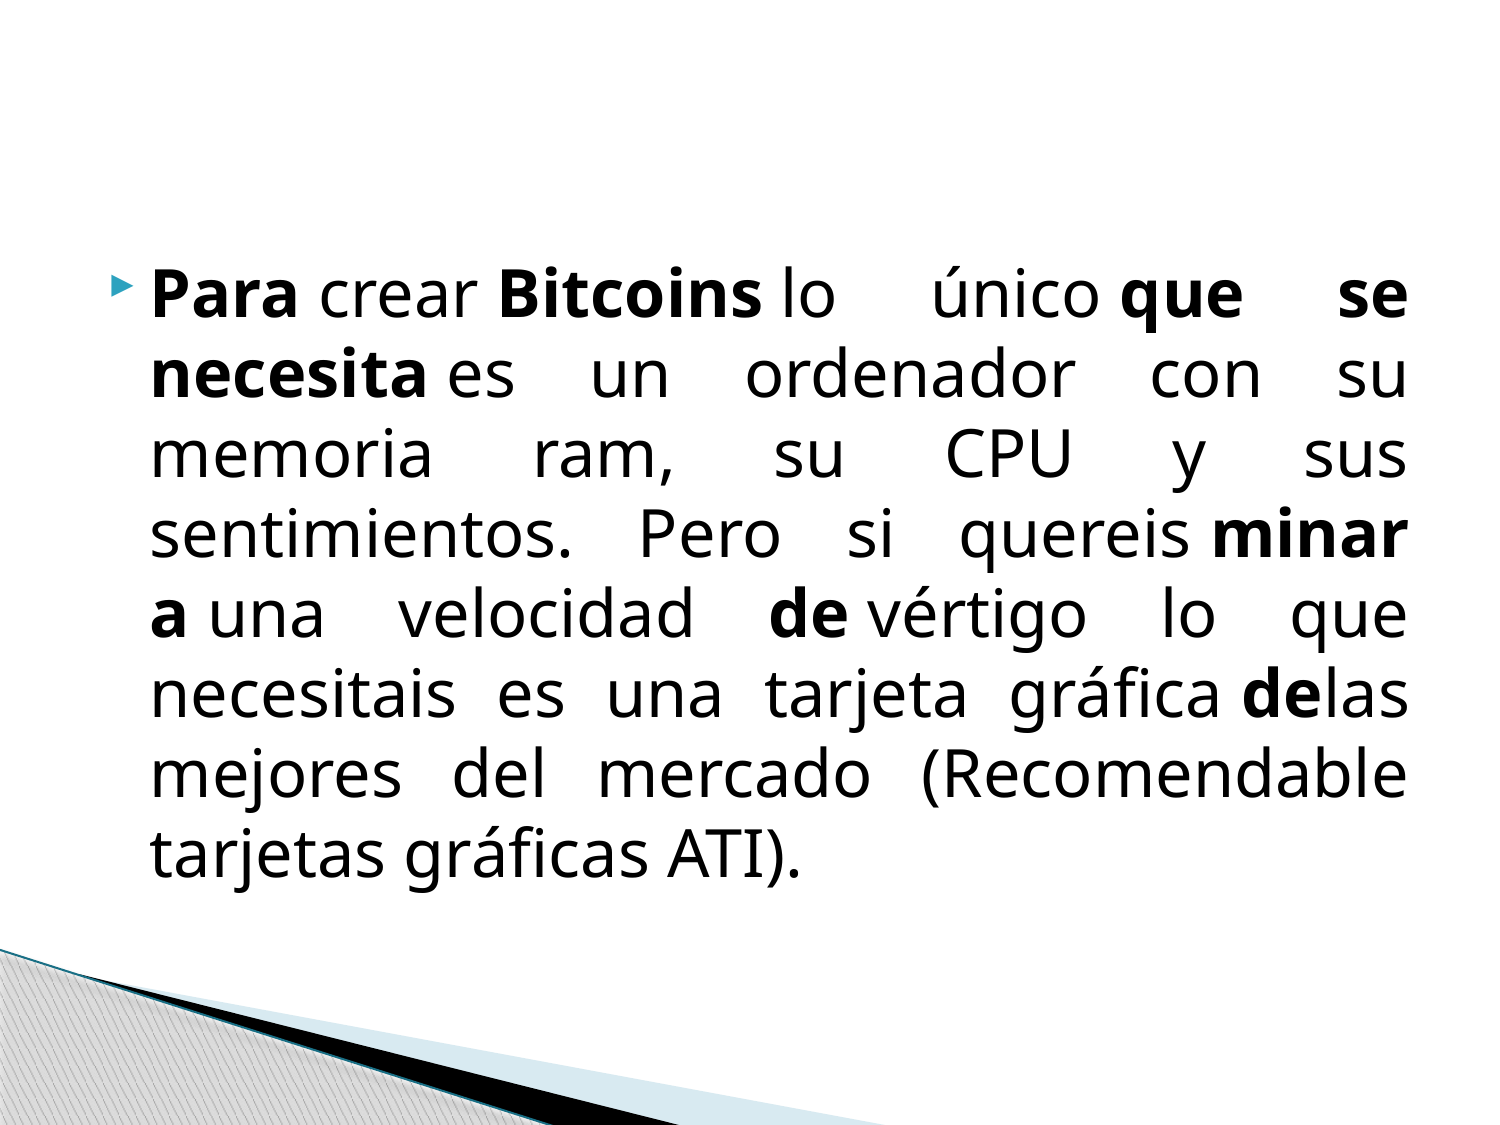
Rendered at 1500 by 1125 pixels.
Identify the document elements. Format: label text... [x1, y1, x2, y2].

list Para crear Bitcoins lo único que se necesita es un ordenador con su memoria ram, su CPU y sus sentimientos. Pero si quereis minar a una velocidad de vértigo lo que necesitais es una tarjeta gráfica delas mejores del mercado (Recomendable tarjetas gráficas ATI). [75, 243, 1425, 986]
